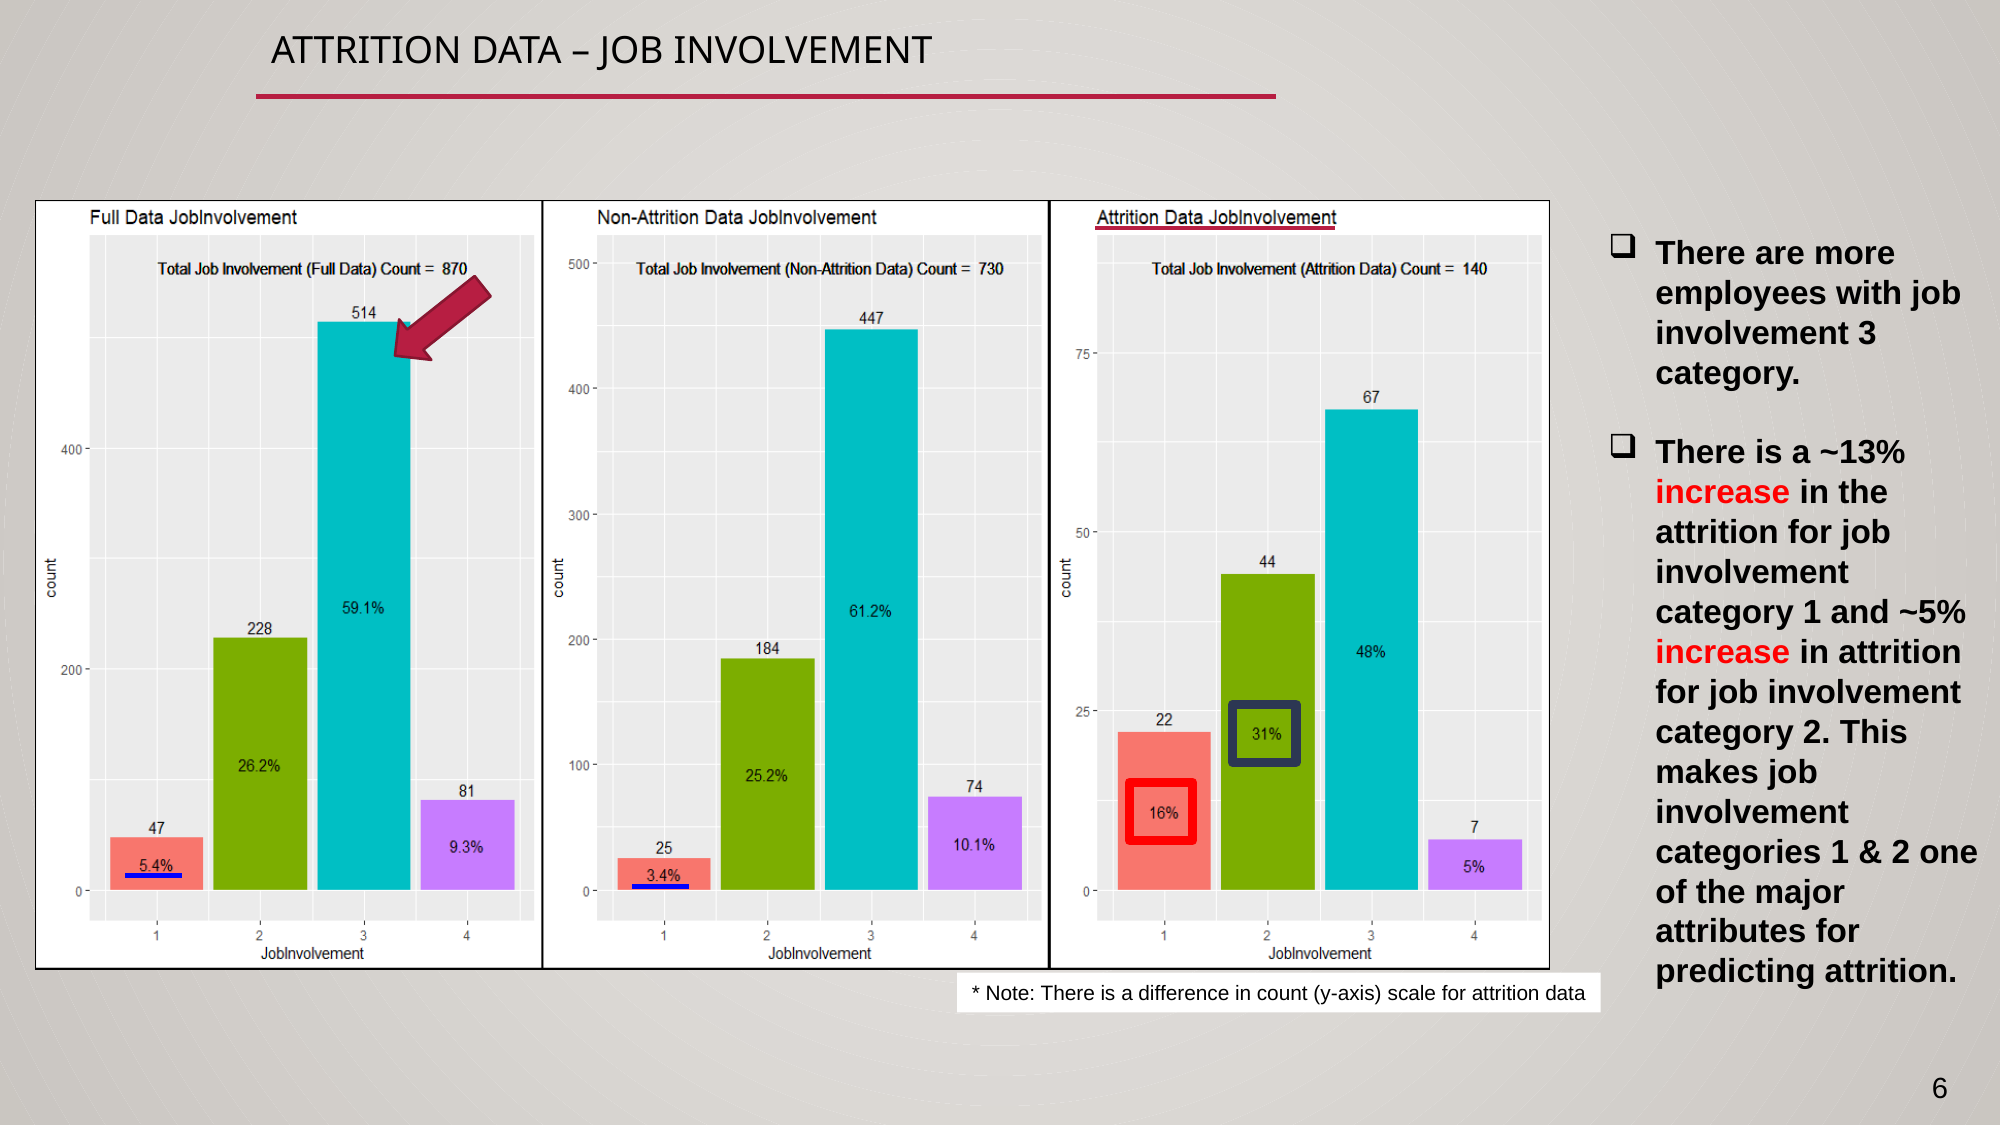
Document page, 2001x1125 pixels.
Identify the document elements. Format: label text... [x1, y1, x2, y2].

text_box There are more employees with job involvement 3 category. There is a ~13% increase in the attrition for job involvement category 1 and ~5% increase in attrition for job involvement category 2. This makes job involvement categories 1 & 2 one of the major attributes for predicting attrition. [1574, 223, 1997, 997]
text_box * Note: There is a difference in count (y-axis) scale for attrition data [957, 972, 1601, 1013]
title Attrition data – Job Involvement [256, 23, 1832, 95]
picture [35, 200, 1551, 970]
slide_number 6 [1830, 1061, 1964, 1125]
